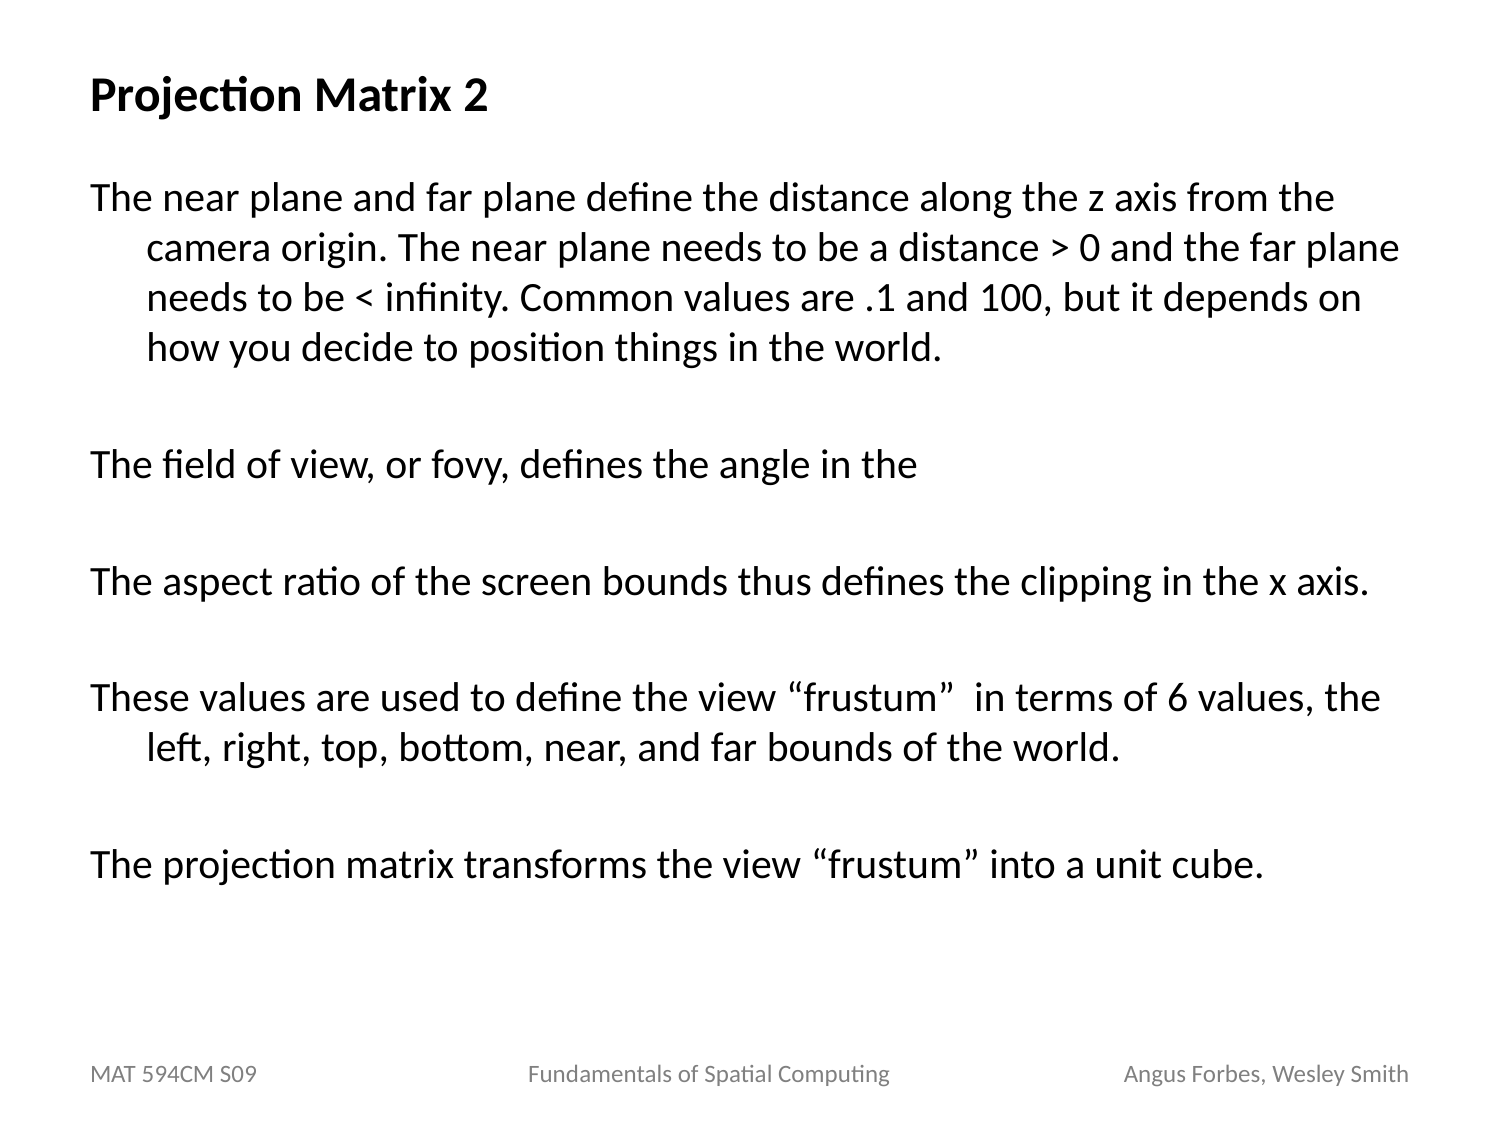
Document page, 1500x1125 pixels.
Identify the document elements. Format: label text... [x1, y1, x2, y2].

list The near plane and far plane define the distance along the z axis from the camera origin. The near plane needs to be a distance > 0 and the far plane needs to be < infinity. Common values are .1 and 100, but it depends on how you decide to position things in the world. The field of view, or fovy, defines the angle in the The aspect ratio of the screen bounds thus defines the clipping in the x axis. These values are used to define the view “frustum” in terms of 6 values, the left, right, top, bottom, near, and far bounds of the world. The projection matrix transforms the view “frustum” into a unit cube. [75, 162, 1425, 1043]
title Projection Matrix 2 [75, 45, 1425, 138]
